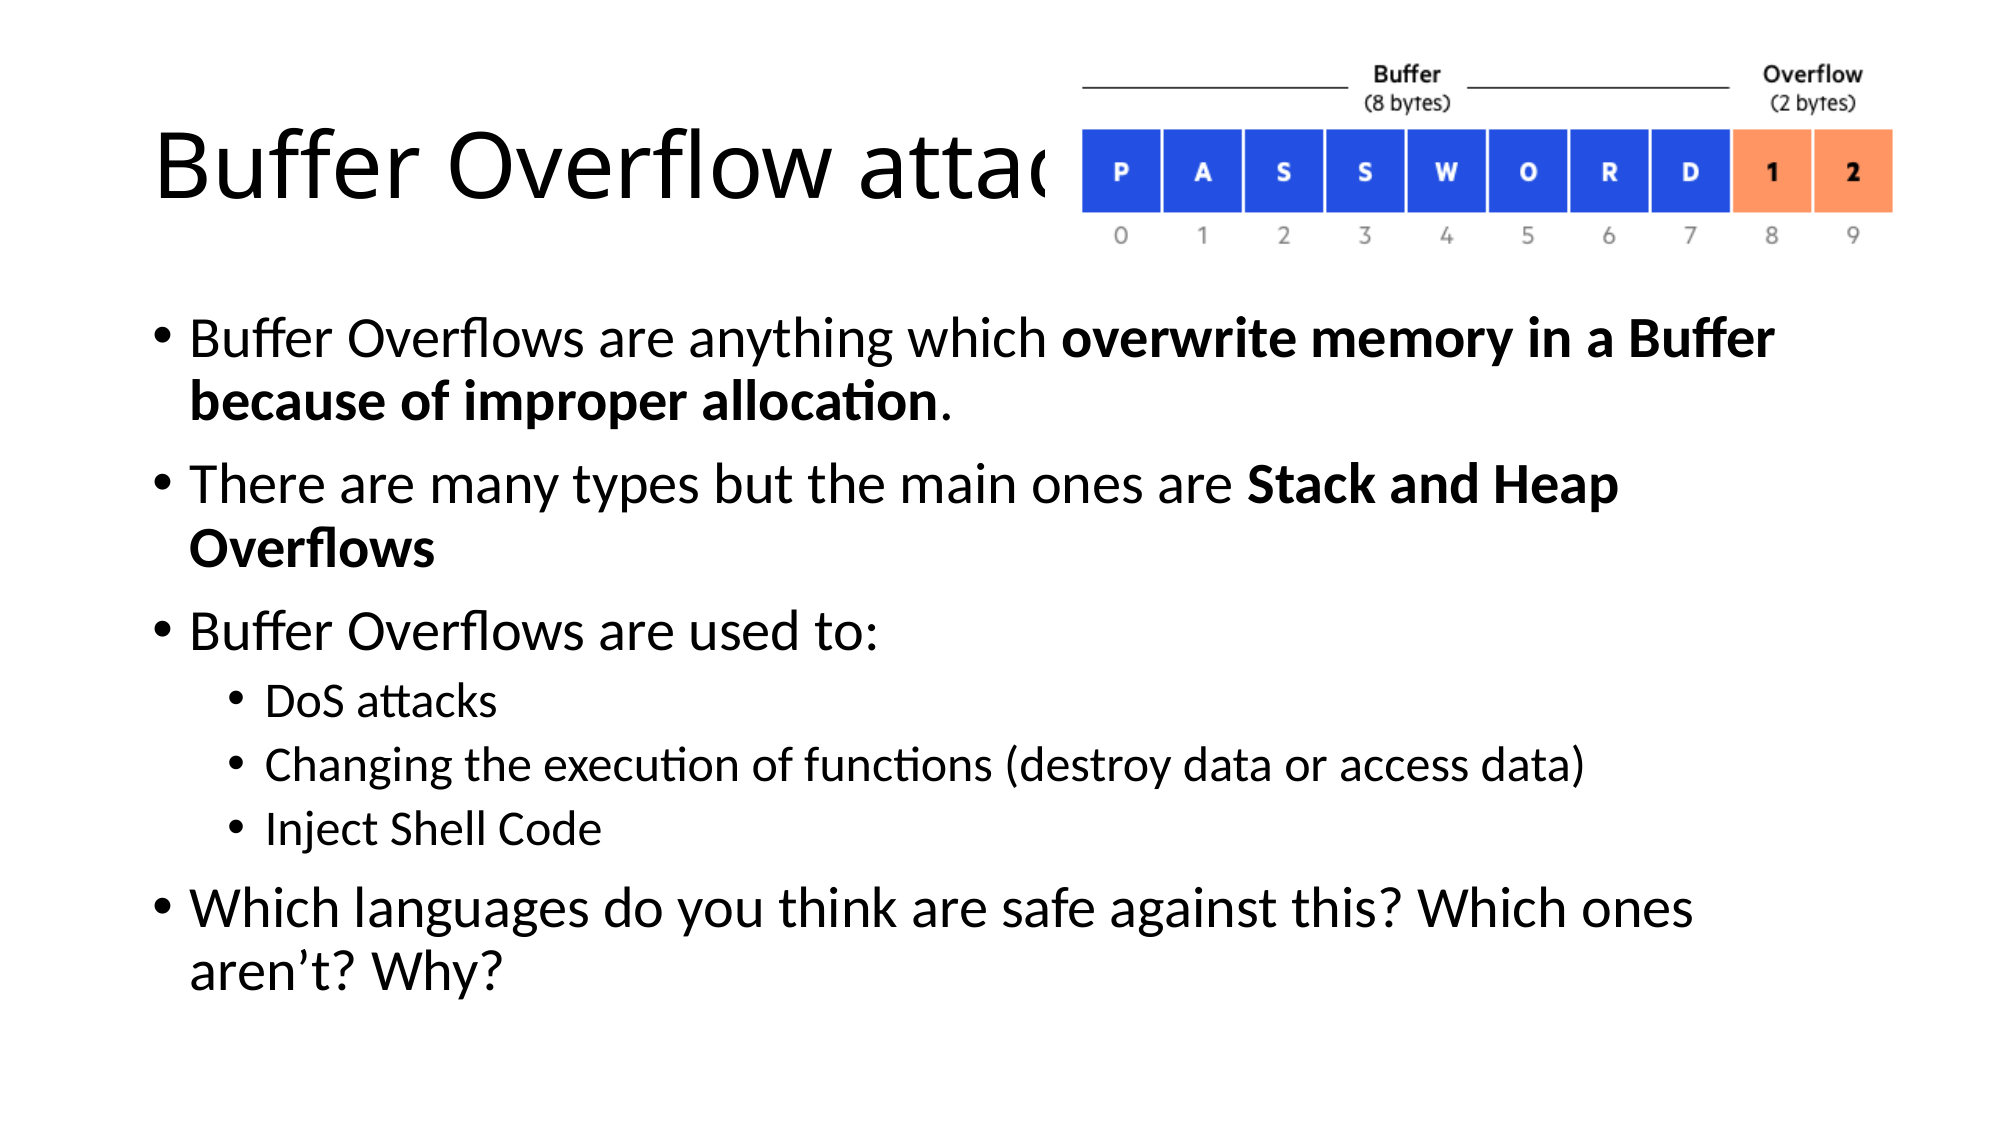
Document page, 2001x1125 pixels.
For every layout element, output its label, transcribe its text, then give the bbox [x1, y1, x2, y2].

title Buffer Overflow attack [137, 59, 1863, 278]
picture [1045, 20, 1943, 255]
list Buffer Overflows are anything which overwrite memory in a Buffer because of improper allocation. There are many types but the main ones are Stack and Heap Overflows Buffer Overflows are used to: DoS attacks Changing the execution of functions (destroy data or access data) Inject Shell Code Which languages do you think are safe against this? Which ones aren’t? Why? [137, 299, 1863, 1014]
